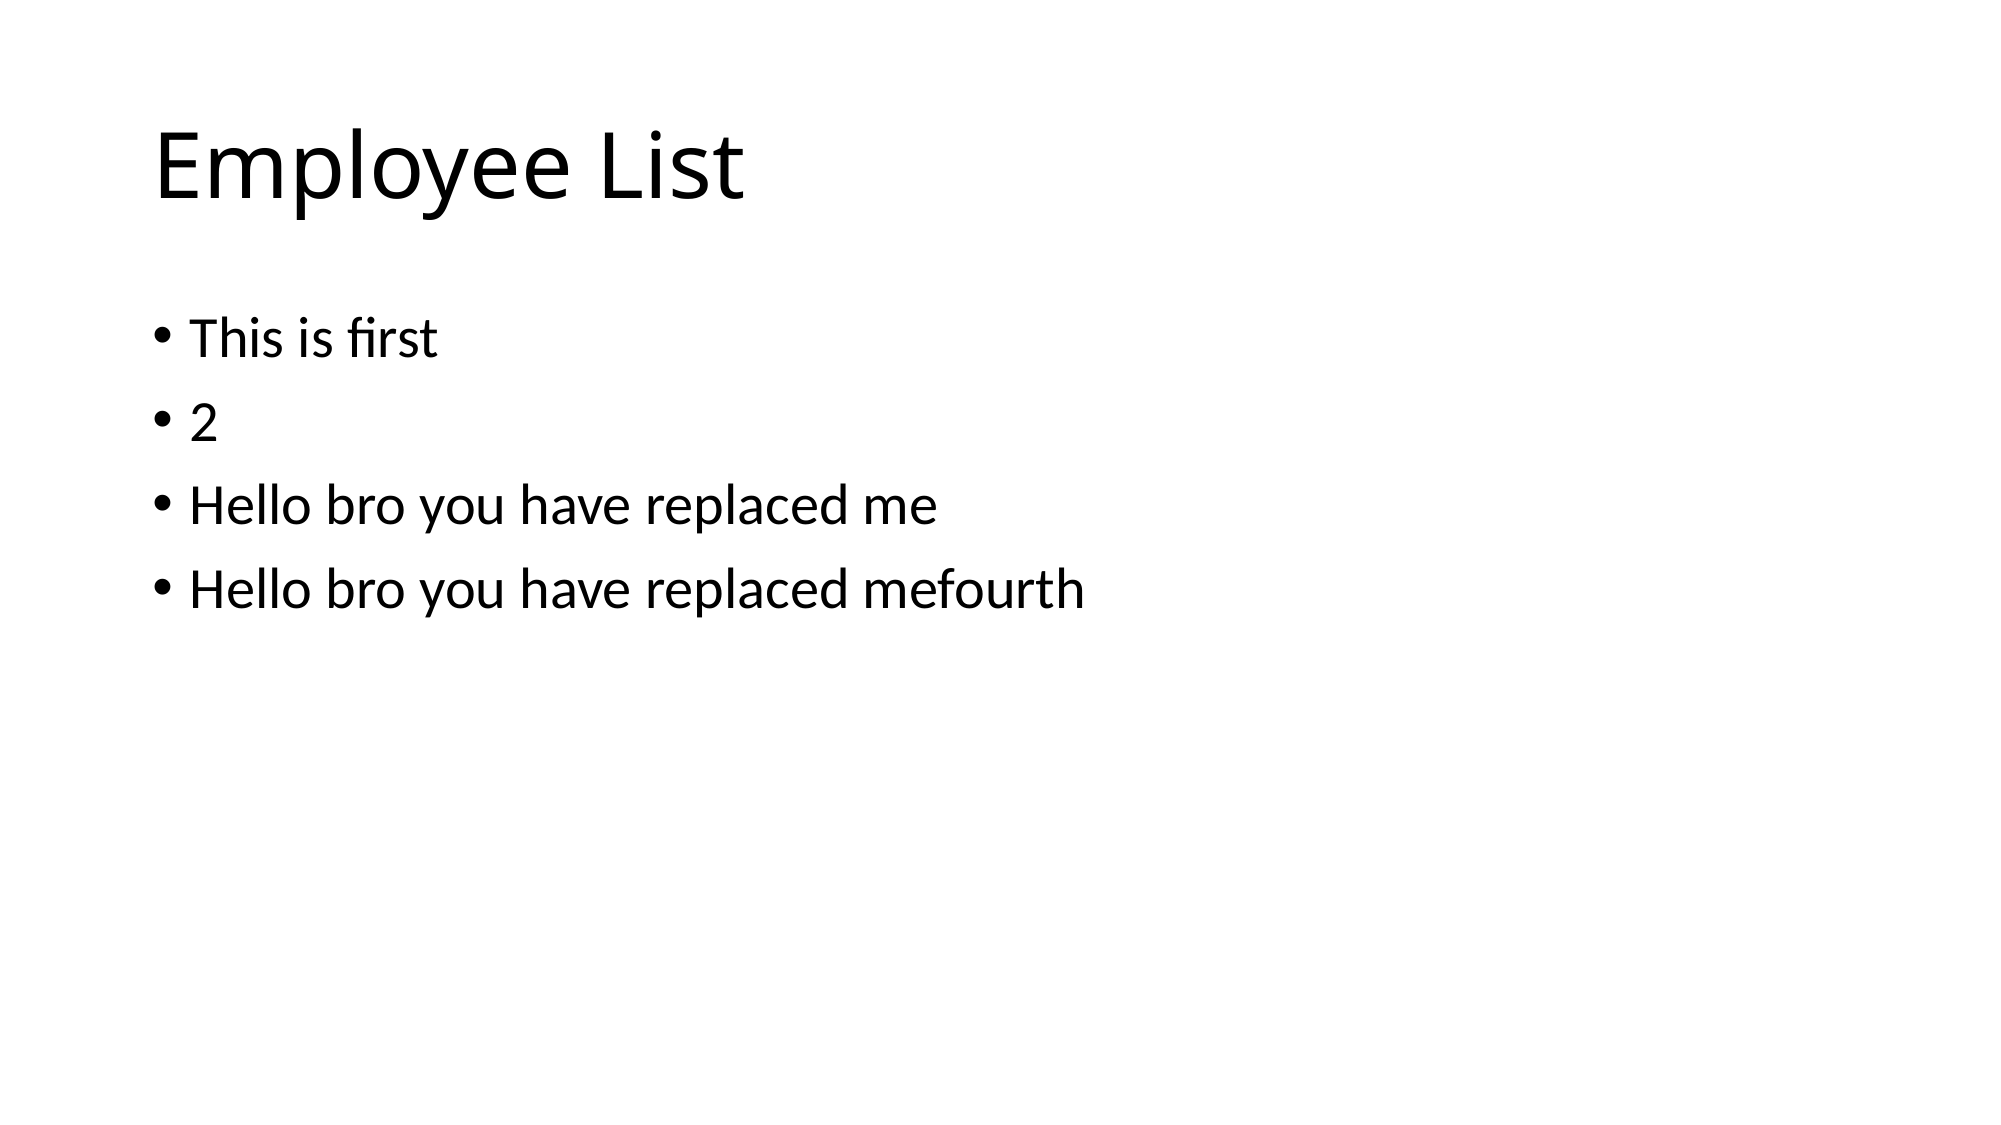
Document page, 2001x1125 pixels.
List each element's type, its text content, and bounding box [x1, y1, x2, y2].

title Employee List [137, 59, 1863, 278]
list This is first 2 Hello bro you have replaced me Hello bro you have replaced mefourth [137, 299, 1863, 1014]
